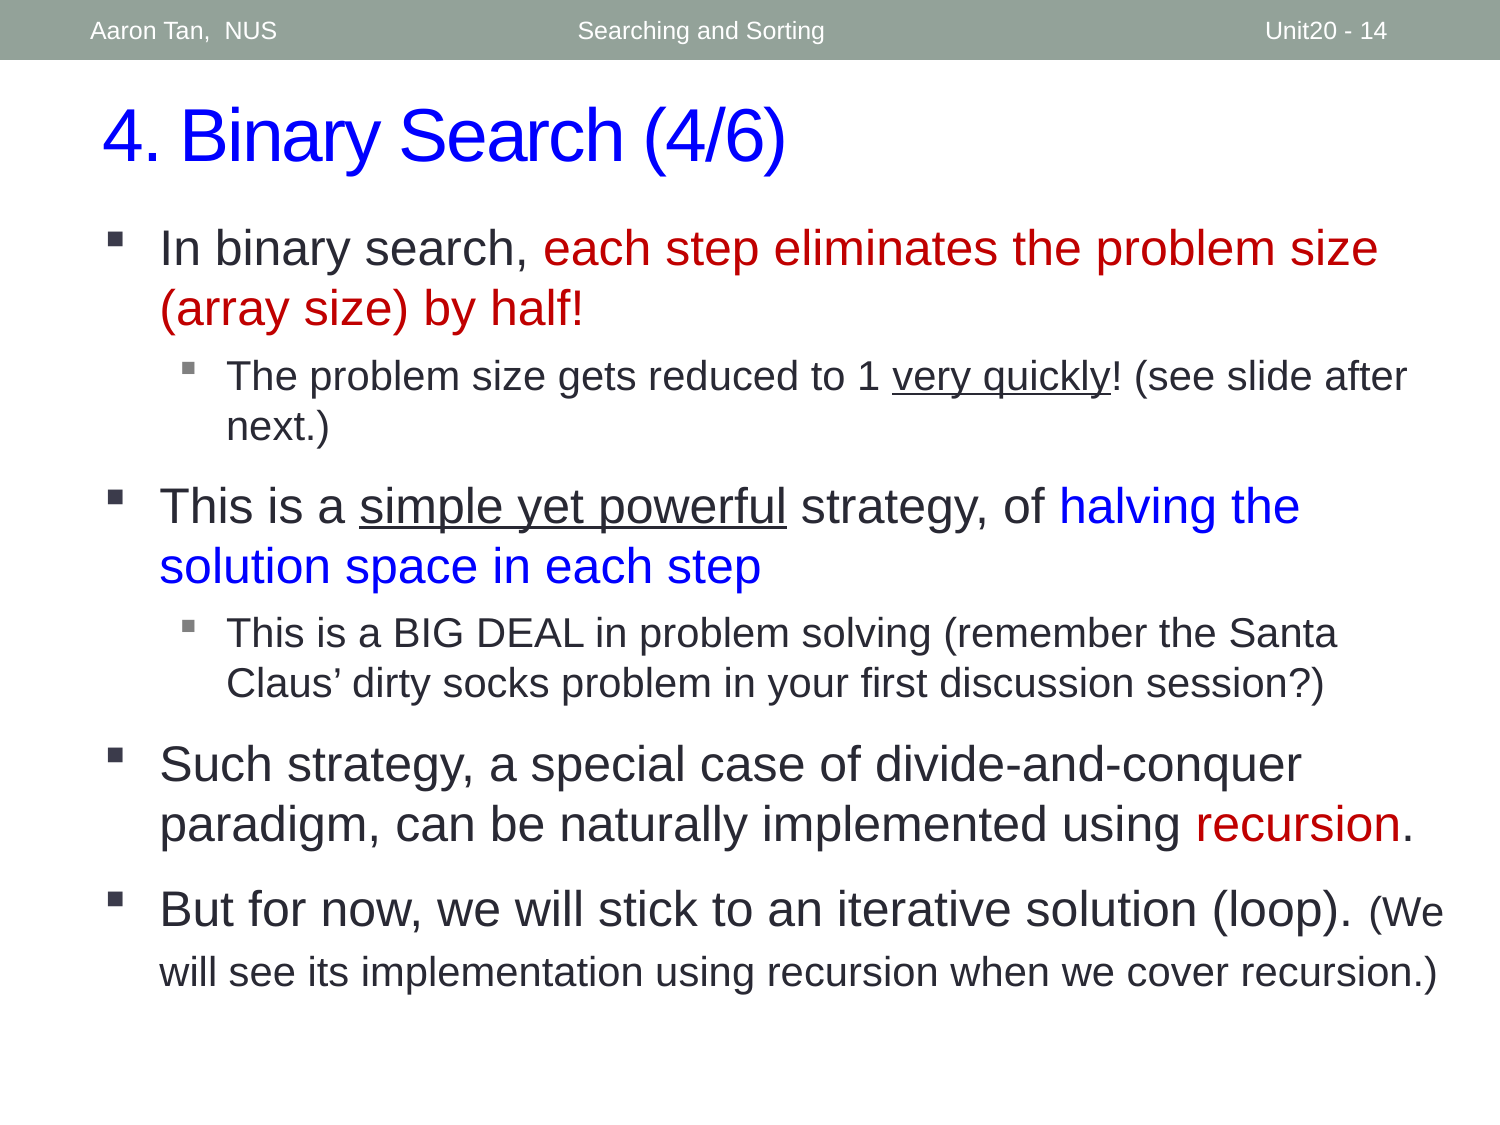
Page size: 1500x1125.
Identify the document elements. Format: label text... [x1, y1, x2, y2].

list In binary search, each step eliminates the problem size (array size) by half! The problem size gets reduced to 1 very quickly! (see slide after next.) This is a simple yet powerful strategy, of halving the solution space in each step This is a BIG DEAL in problem solving (remember the Santa Claus’ dirty socks problem in your first discussion session?) Such strategy, a special case of divide-and-conquer paradigm, can be naturally implemented using recursion. But for now, we will stick to an iterative solution (loop). (We will see its implementation using recursion when we cover recursion.) [88, 208, 1463, 1070]
slide_number Unit20 - 14 [1250, 3, 1425, 57]
title 4. Binary Search (4/6) [87, 62, 1463, 200]
footer Searching and Sorting [562, 3, 1238, 57]
slide_number Aaron Tan, NUS [75, 3, 550, 57]
